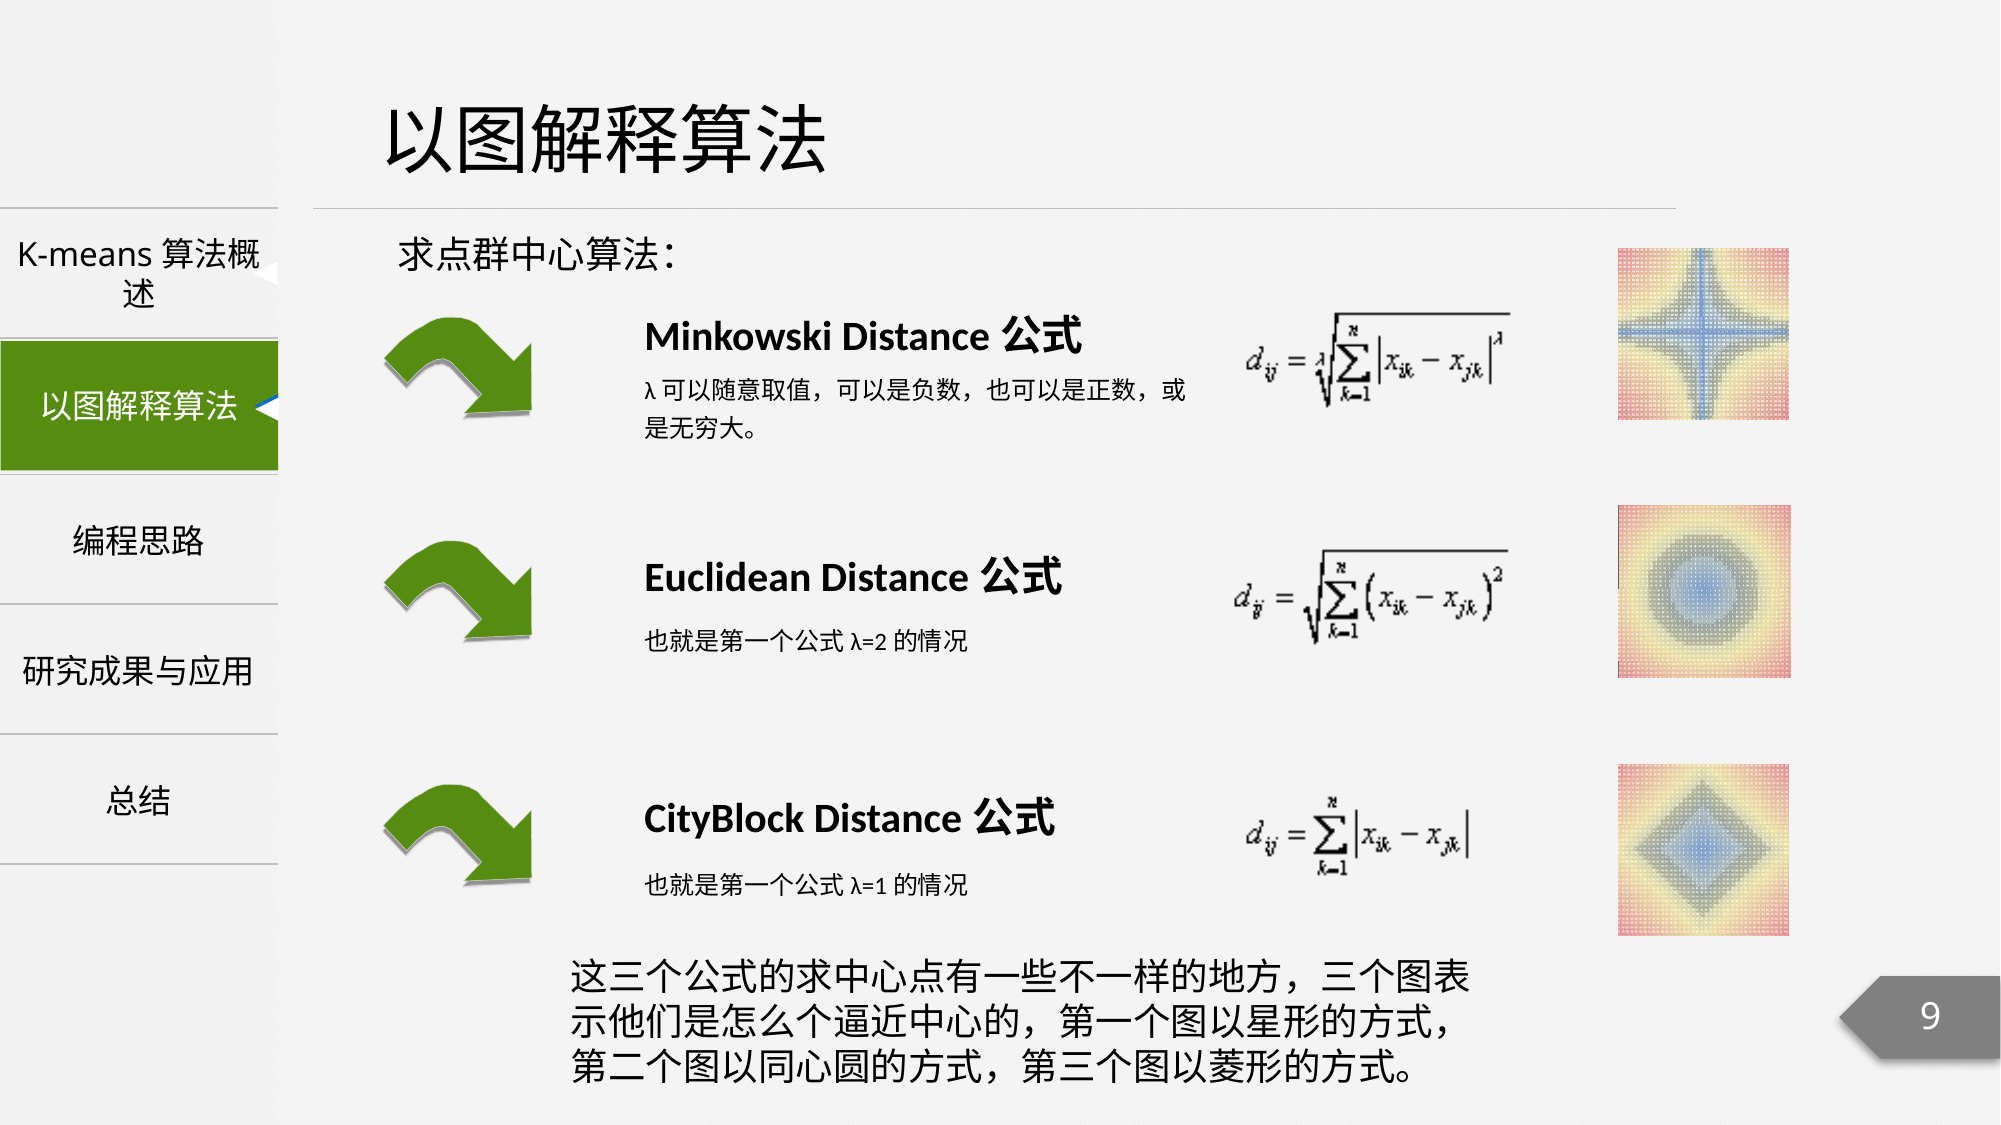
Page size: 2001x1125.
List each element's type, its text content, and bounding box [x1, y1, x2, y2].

picture [1618, 248, 1789, 420]
picture [1243, 305, 1517, 412]
text_box 也就是第一个公式λ=1的情况 [626, 851, 1213, 909]
text_box Minkowski Distance公式 [626, 299, 1213, 356]
text_box [383, 784, 532, 882]
picture [1618, 764, 1789, 936]
text_box [383, 317, 532, 414]
picture [1618, 505, 1791, 678]
text_box 也就是第一个公式λ=2的情况 [626, 607, 1213, 665]
picture [1231, 542, 1517, 649]
text_box [383, 540, 532, 639]
text_box 求点群中心算法： [383, 223, 806, 283]
text_box CityBlock Distance公式 [626, 781, 1213, 850]
text_box 这三个公式的求中心点有一些不一样的地方，三个图表示他们是怎么个逼近中心的，第一个图以星形的方式，第二个图以同心圆的方式，第三个图以菱形的方式。 [556, 945, 1517, 1096]
text_box Euclidean Distance公式 [626, 540, 1213, 607]
picture [1243, 787, 1475, 882]
text_box λ可以随意取值，可以是负数，也可以是正数，或是无穷大。 [626, 356, 1213, 452]
